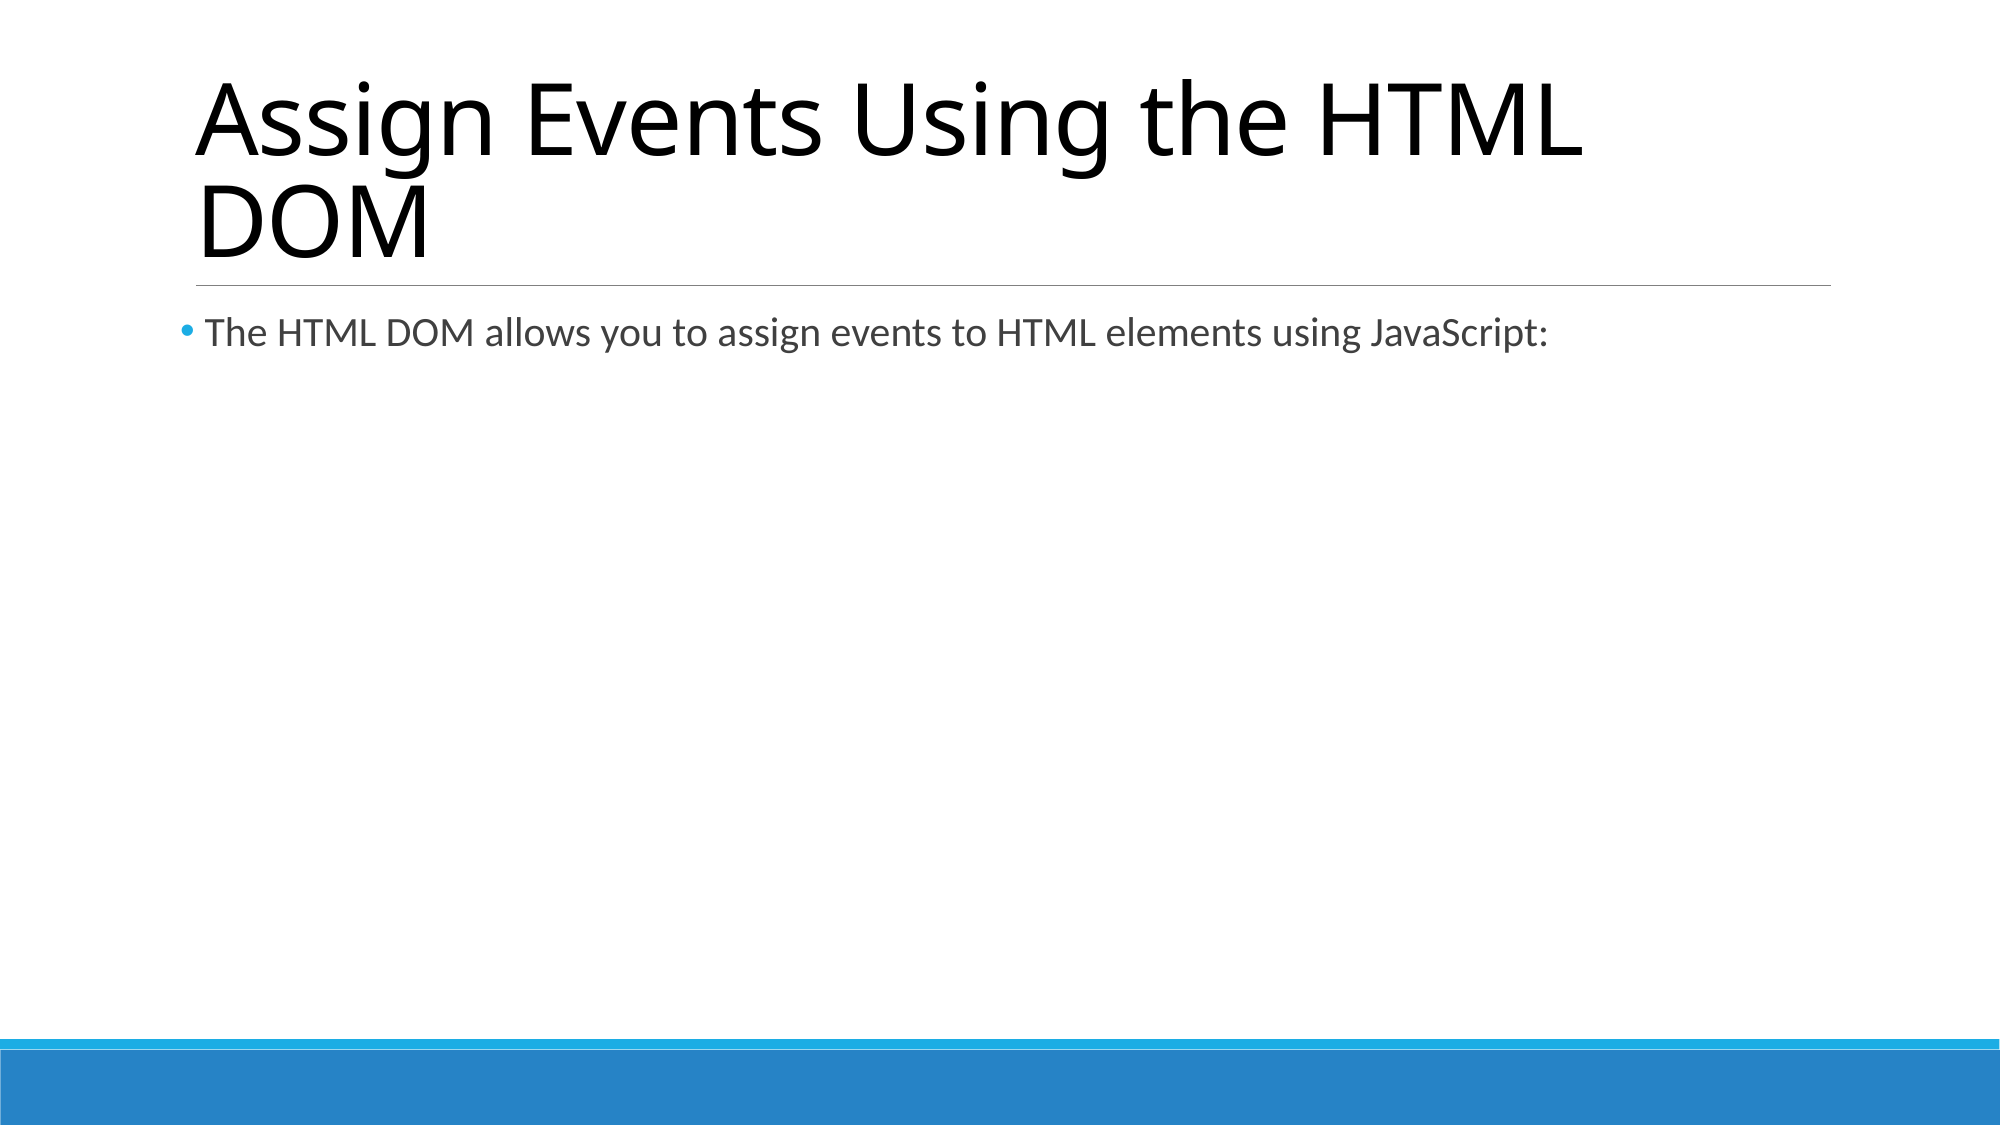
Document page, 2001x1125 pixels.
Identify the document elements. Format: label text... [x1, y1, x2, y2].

list The HTML DOM allows you to assign events to HTML elements using JavaScript: [180, 302, 1830, 963]
title Assign Events Using the HTML DOM [180, 47, 1830, 285]
